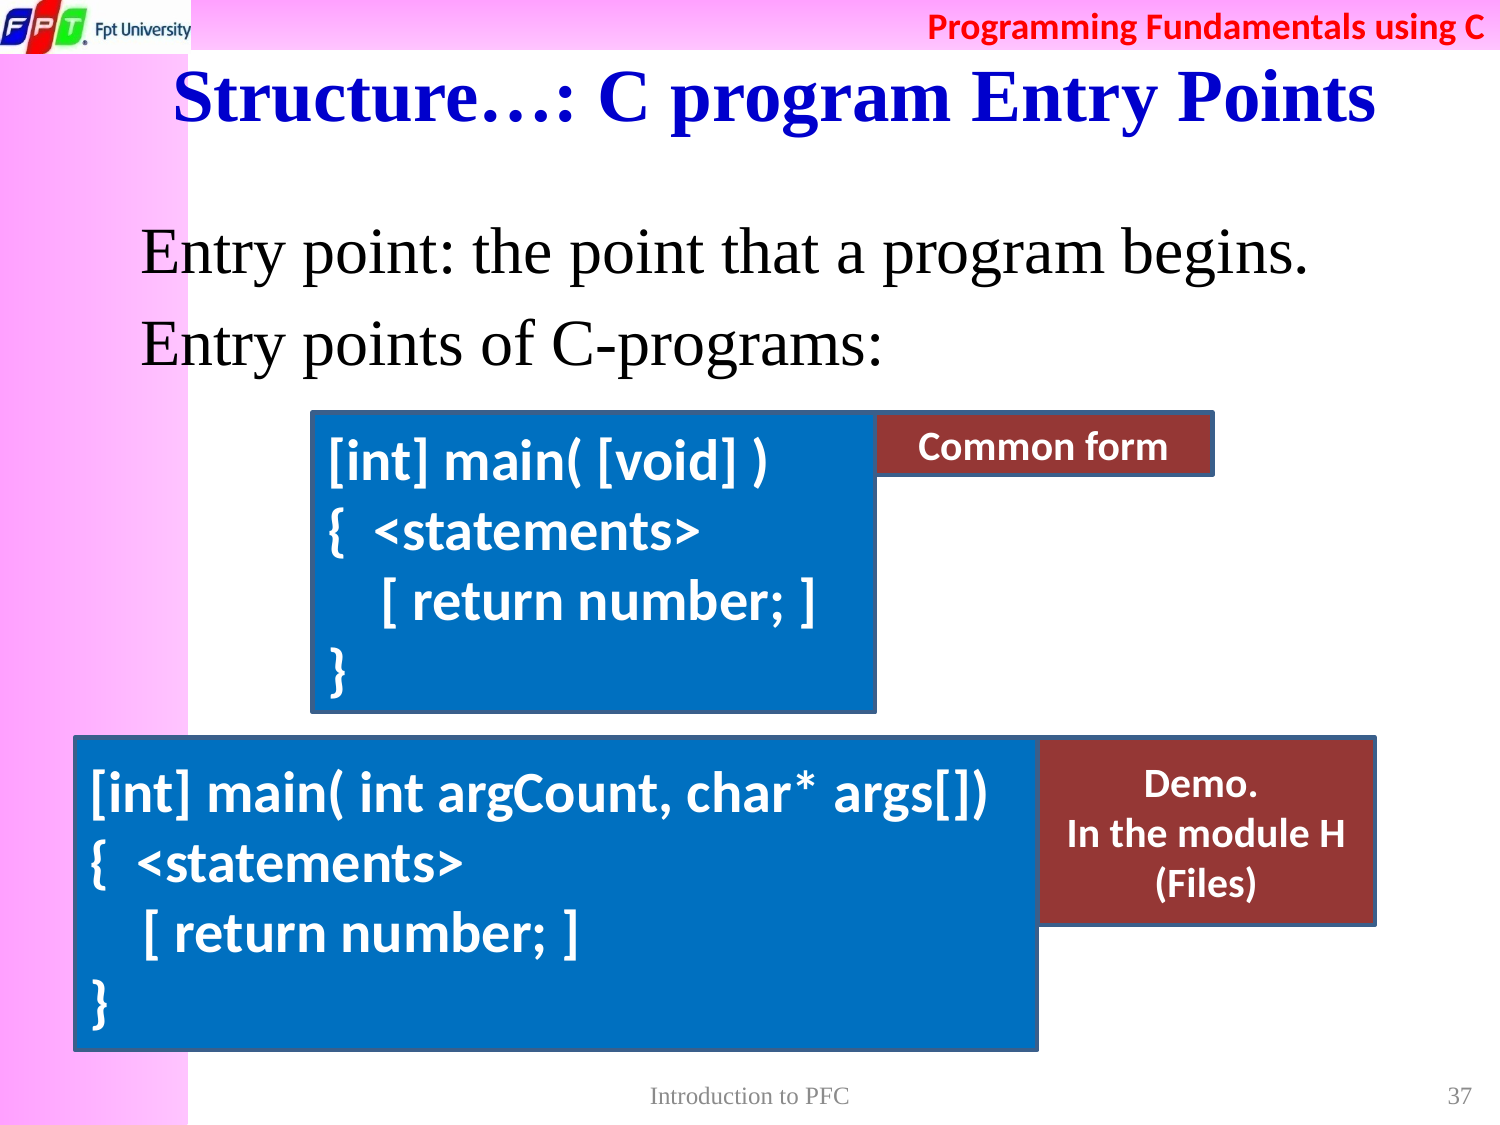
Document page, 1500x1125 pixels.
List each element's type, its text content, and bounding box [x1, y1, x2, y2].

footer Introduction to PFC [512, 1074, 988, 1116]
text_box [74, 412, 1376, 1051]
picture [0, 0, 191, 54]
title Structure…: C program Entry Points [125, 45, 1425, 138]
list Entry point: the point that a program begins. Entry points of C-programs: [125, 200, 1425, 388]
slide_number 37 [1137, 1074, 1488, 1116]
